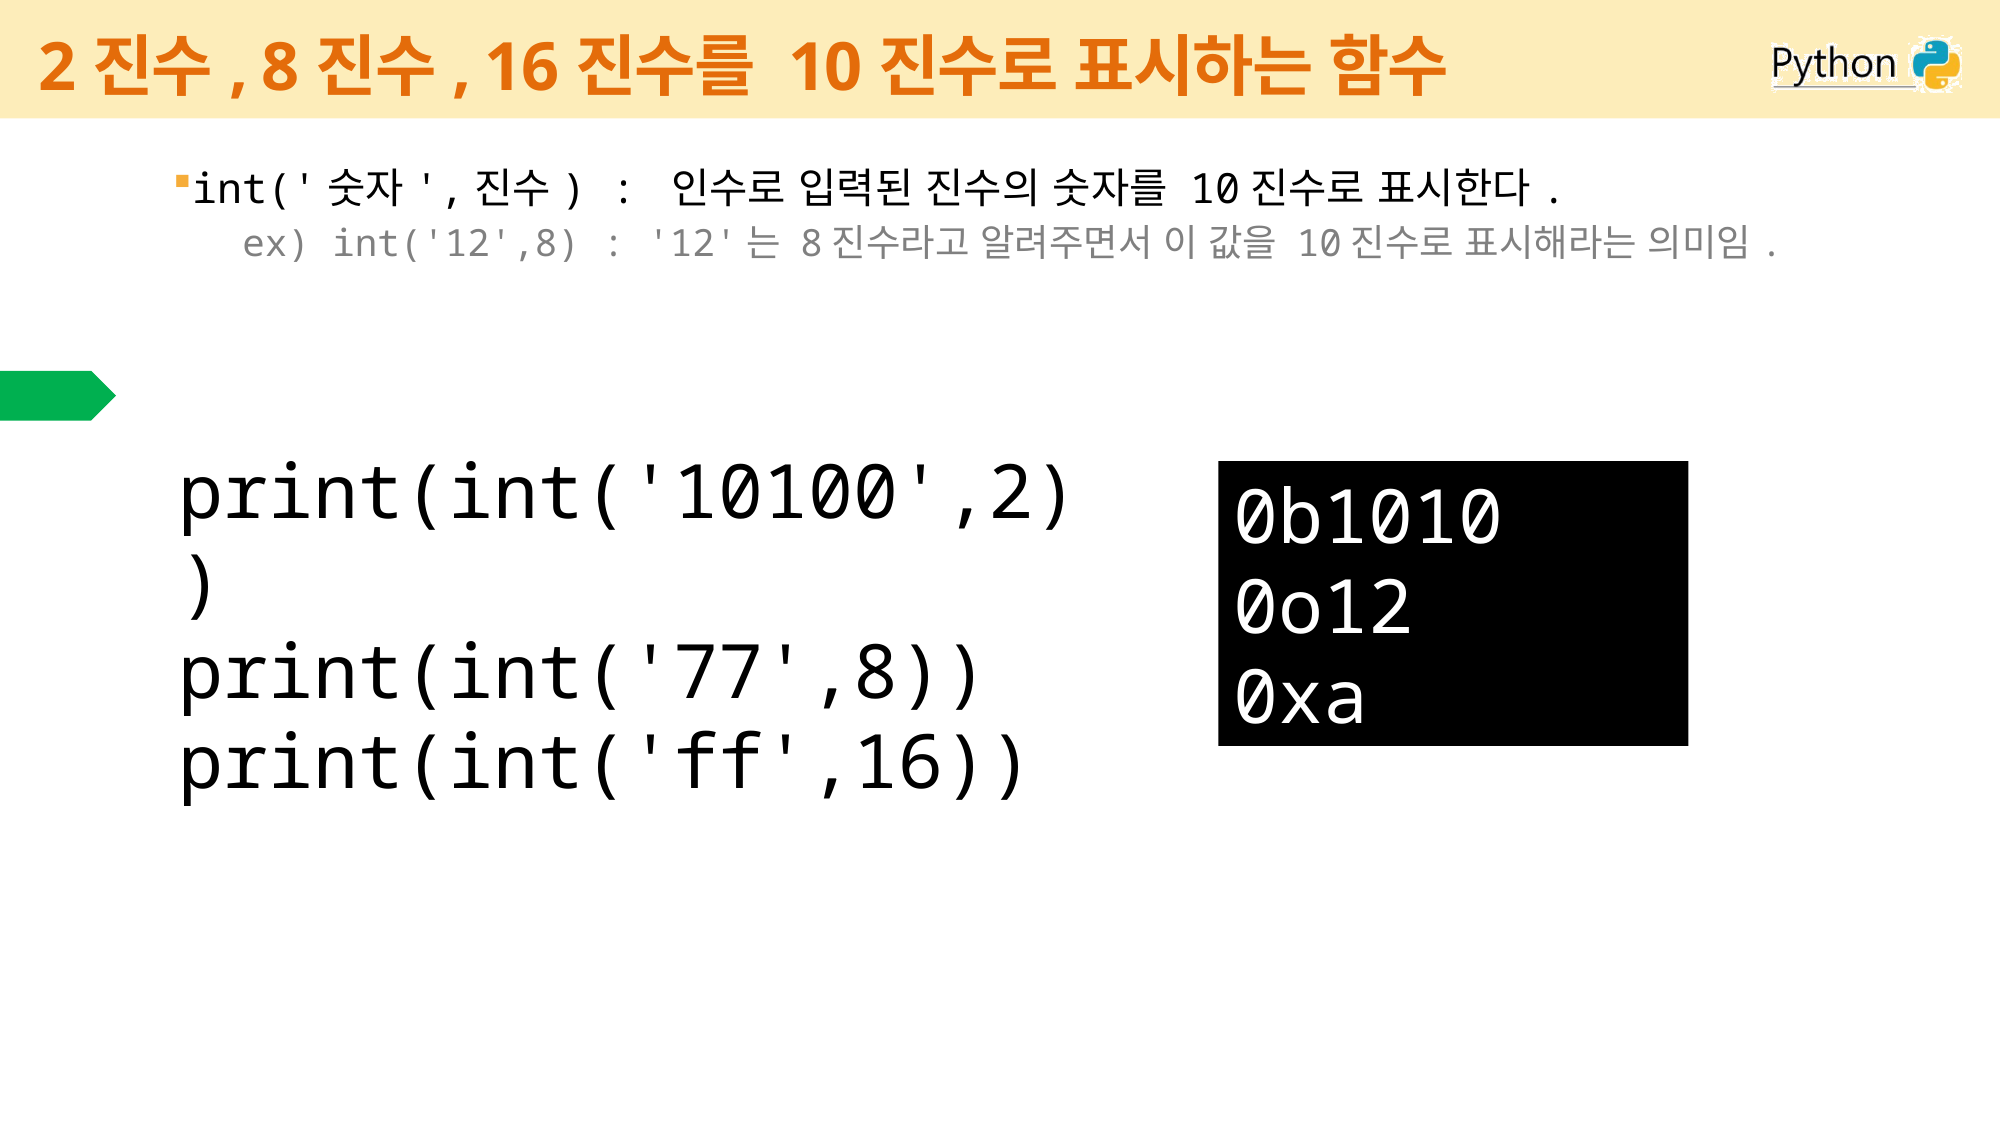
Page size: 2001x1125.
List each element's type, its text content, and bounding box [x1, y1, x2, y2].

title 2진수, 8진수, 16진수를 10진수로 표시하는 함수 [23, 8, 1727, 119]
text_box print(int('10100',2)) print(int('77',8)) print(int('ff',16)) [163, 435, 1124, 811]
picture [1764, 35, 1962, 93]
list int('숫자',진수) : 인수로 입력된 진수의 숫자를 10진수로 표시한다. ex) int('12',8) : '12'는 8진수라고 알려주면서 이 값을 10진수로 표시해라는 의미임. [69, 153, 1899, 1034]
text_box 0b1010 0o12 0xa [1218, 461, 1689, 746]
text_box 코드 [0, 368, 119, 423]
